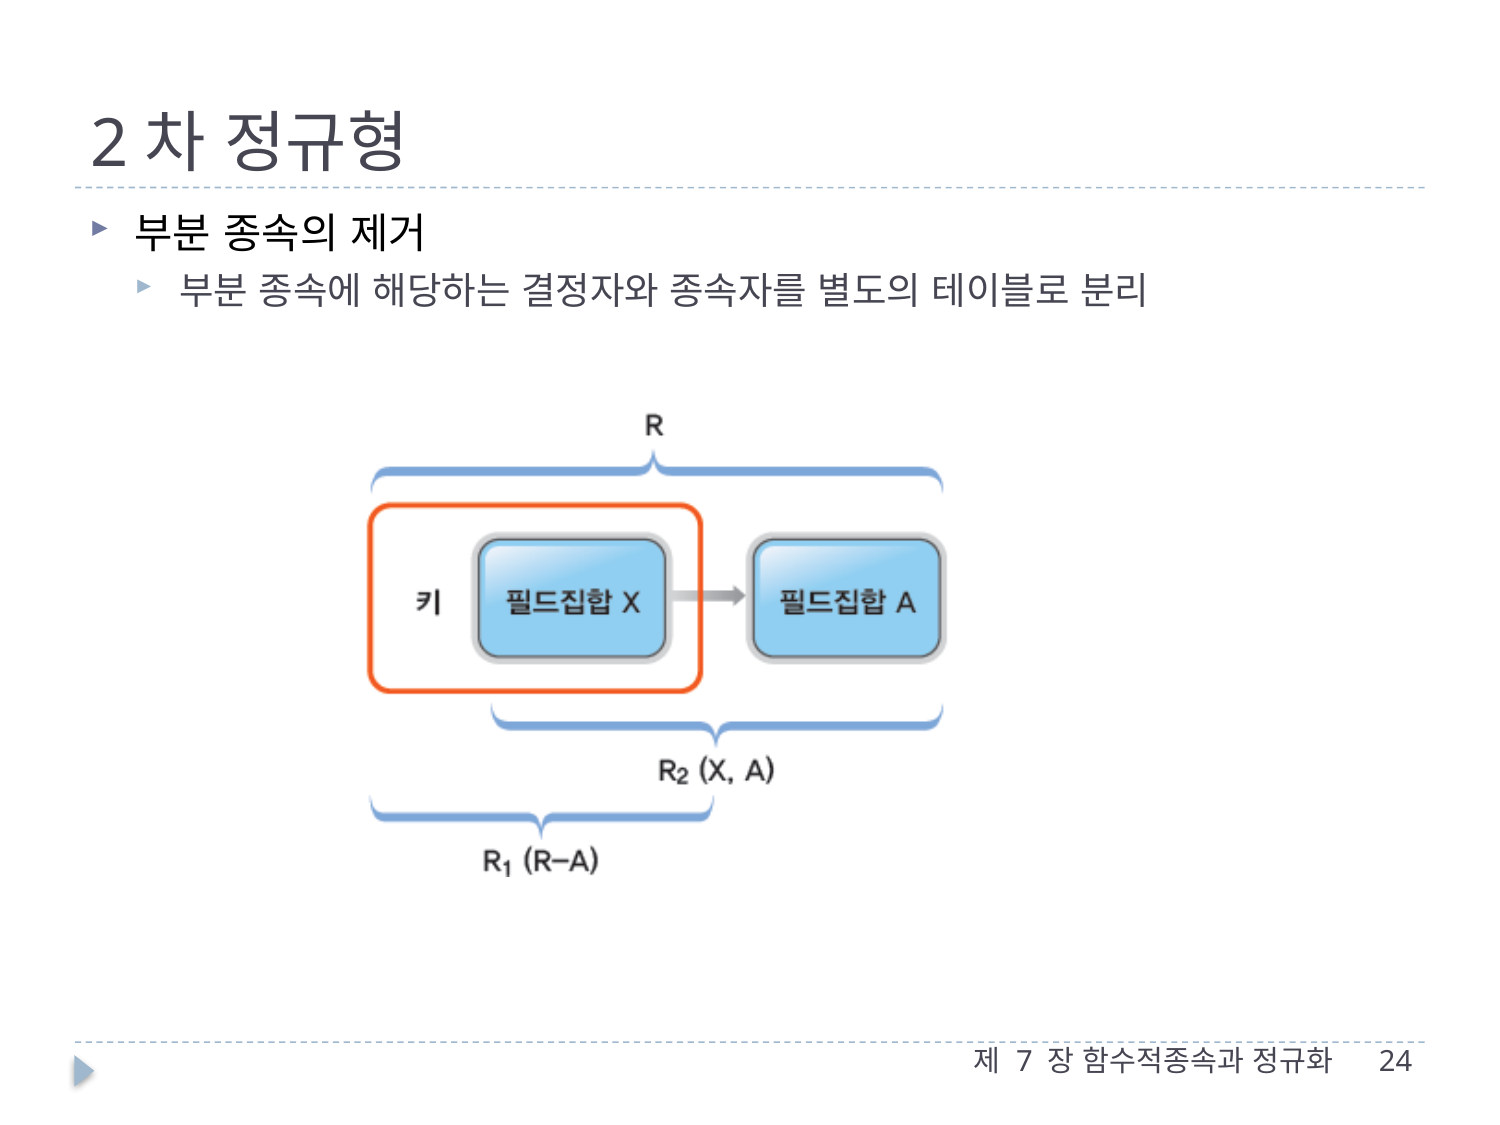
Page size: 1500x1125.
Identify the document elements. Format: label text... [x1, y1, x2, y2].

slide_number 24 [1364, 1035, 1471, 1096]
title 2차 정규형 [75, 37, 1425, 188]
text_box 부분 종속의 제거 부분 종속에 해당하는 결정자와 종속자를 별도의 테이블로 분리 [74, 199, 1410, 1010]
footer 제 7 장 함수적종속과 정규화 [778, 1035, 1349, 1096]
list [336, 396, 975, 877]
